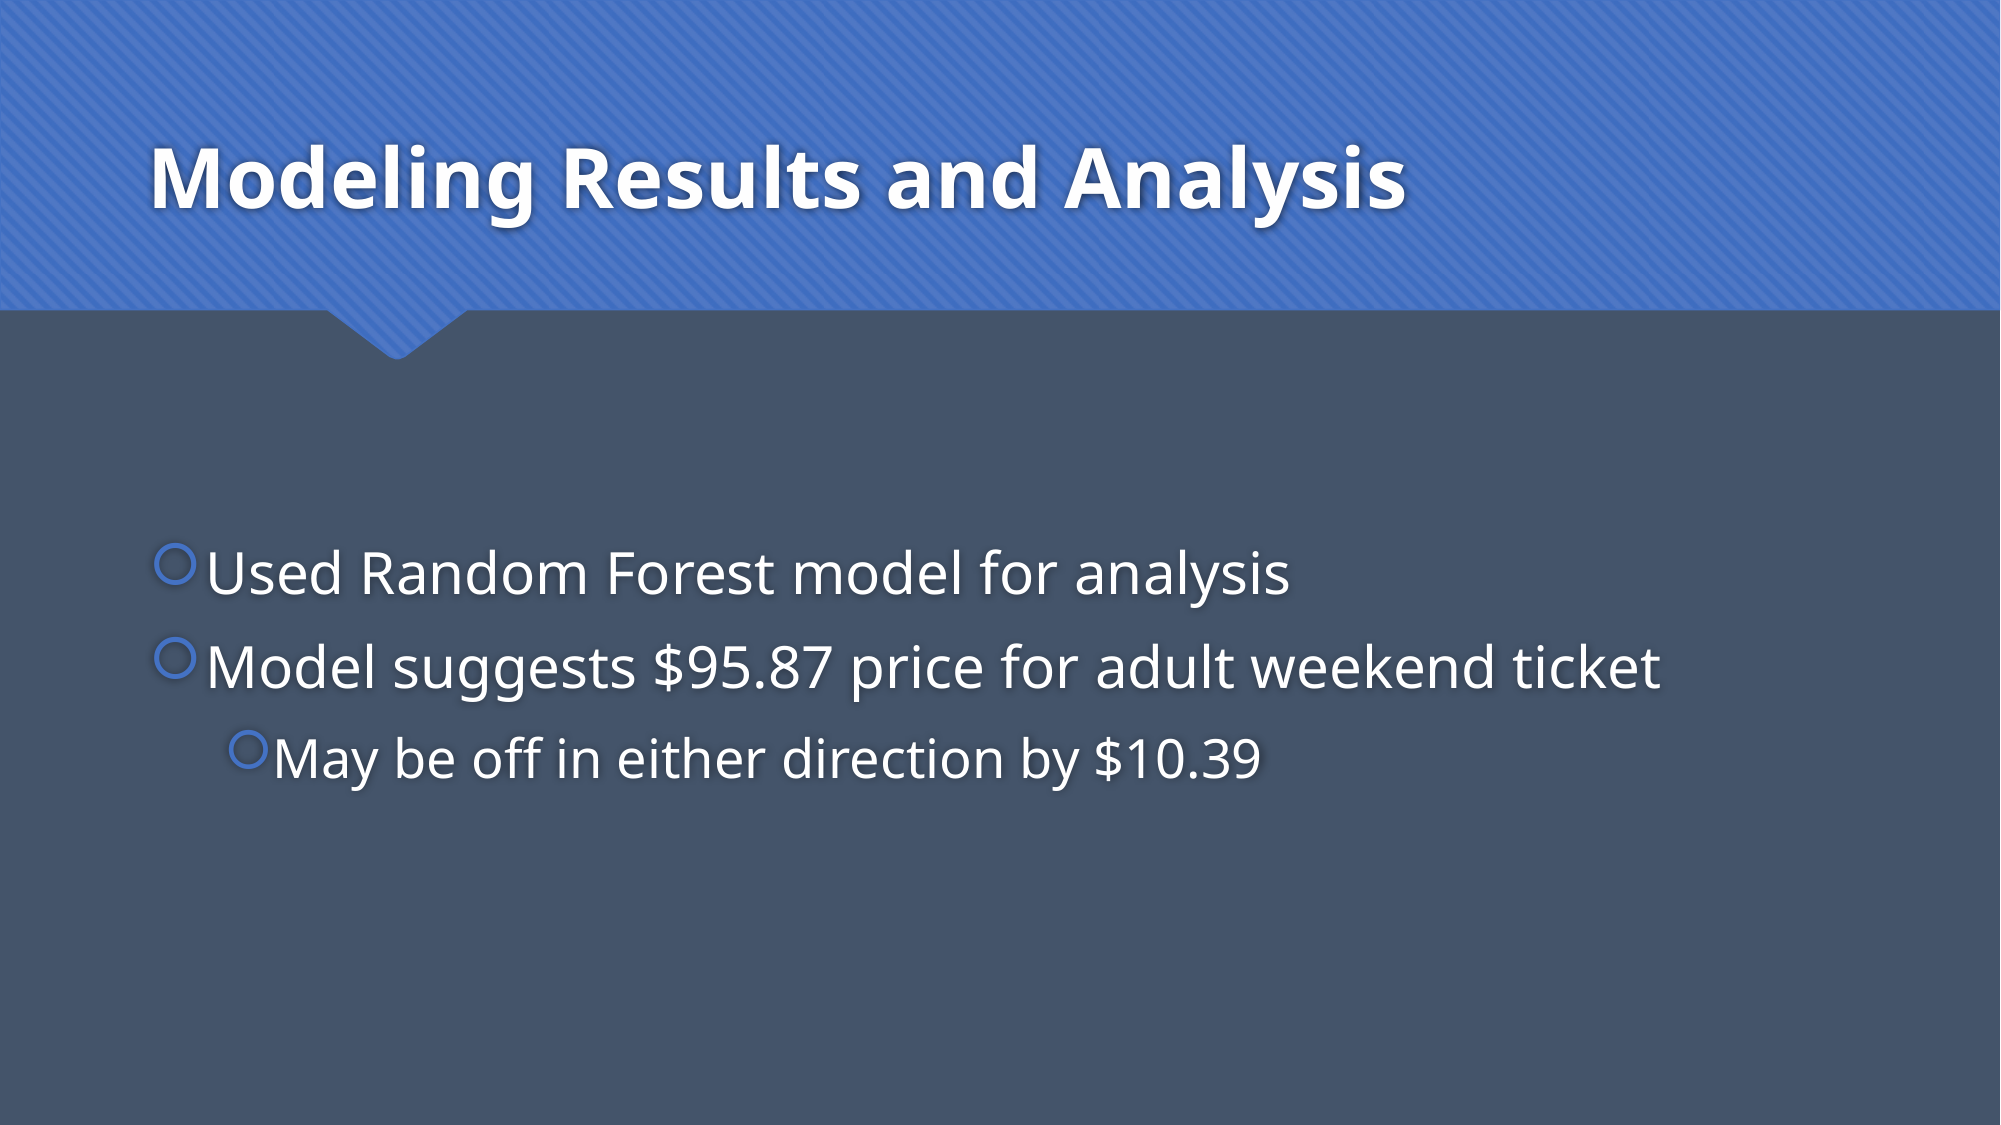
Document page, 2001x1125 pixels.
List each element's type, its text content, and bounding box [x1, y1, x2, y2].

list Used Random Forest model for analysis Model suggests $95.87 price for adult weekend ticket May be off in either direction by $10.39 [134, 364, 1866, 962]
title Modeling Results and Analysis [132, 73, 1868, 233]
